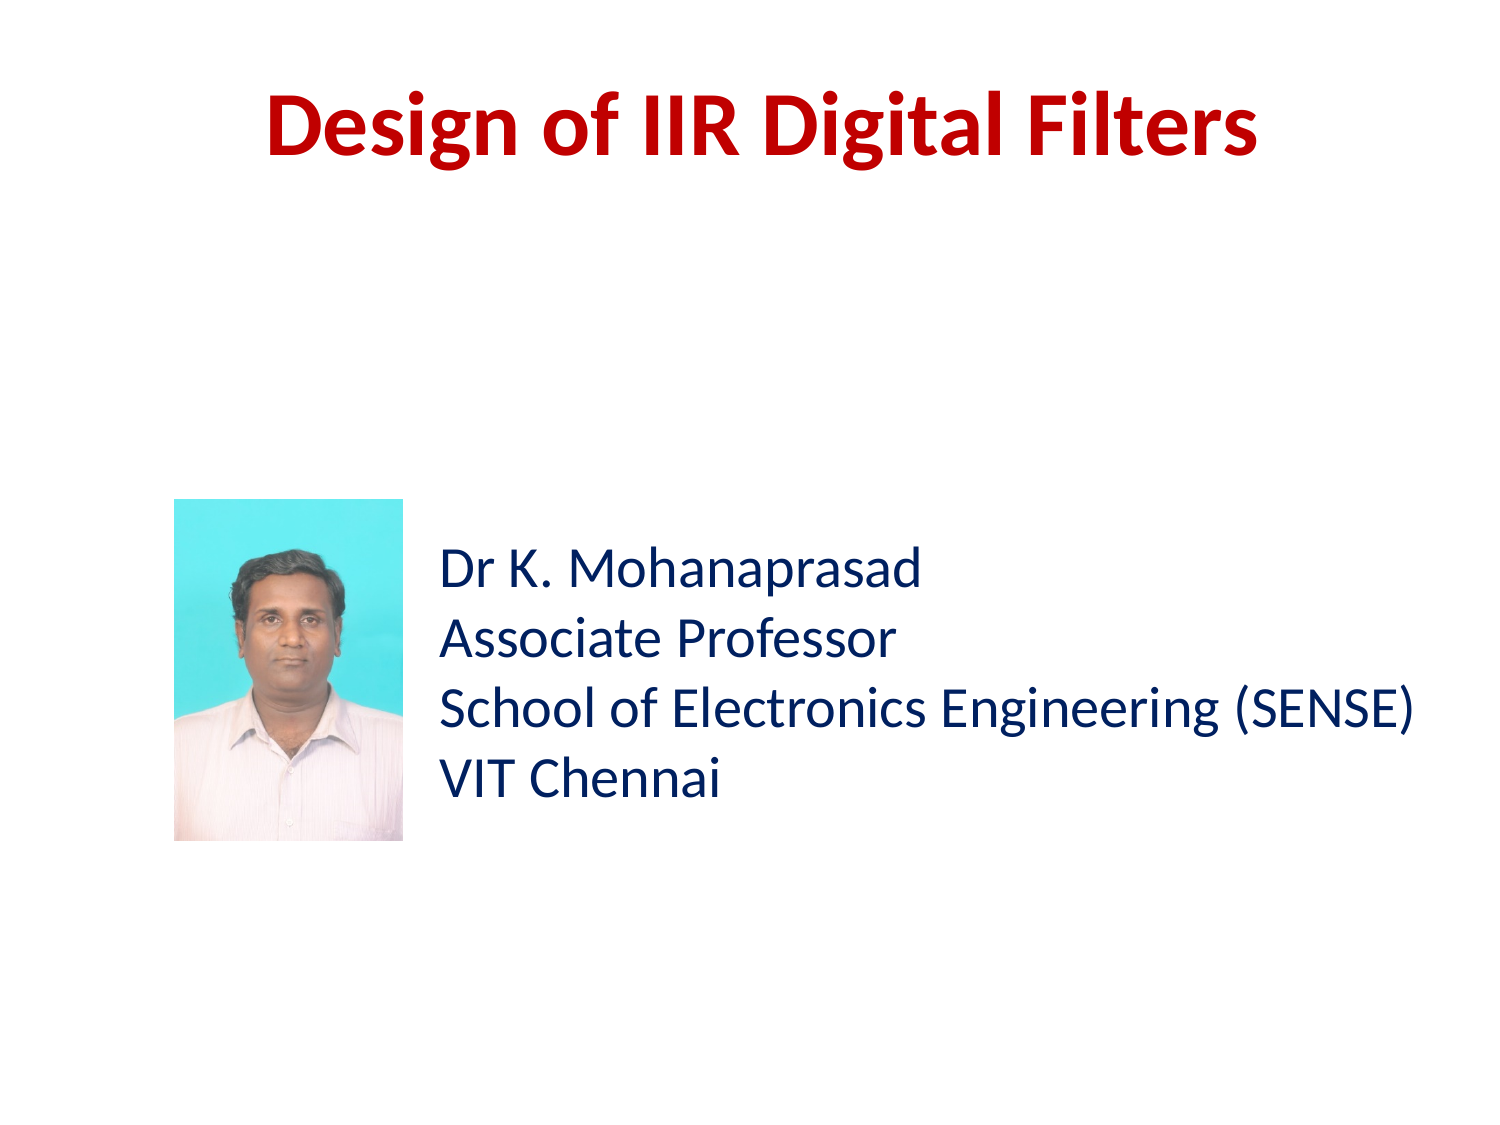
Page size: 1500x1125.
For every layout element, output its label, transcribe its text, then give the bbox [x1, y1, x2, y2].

title Design of IIR Digital Filters [125, 50, 1400, 188]
picture [174, 499, 403, 842]
text_box Dr K. Mohanaprasad Associate Professor School of Electronics Engineering (SENSE) VIT Chennai [424, 521, 1463, 817]
